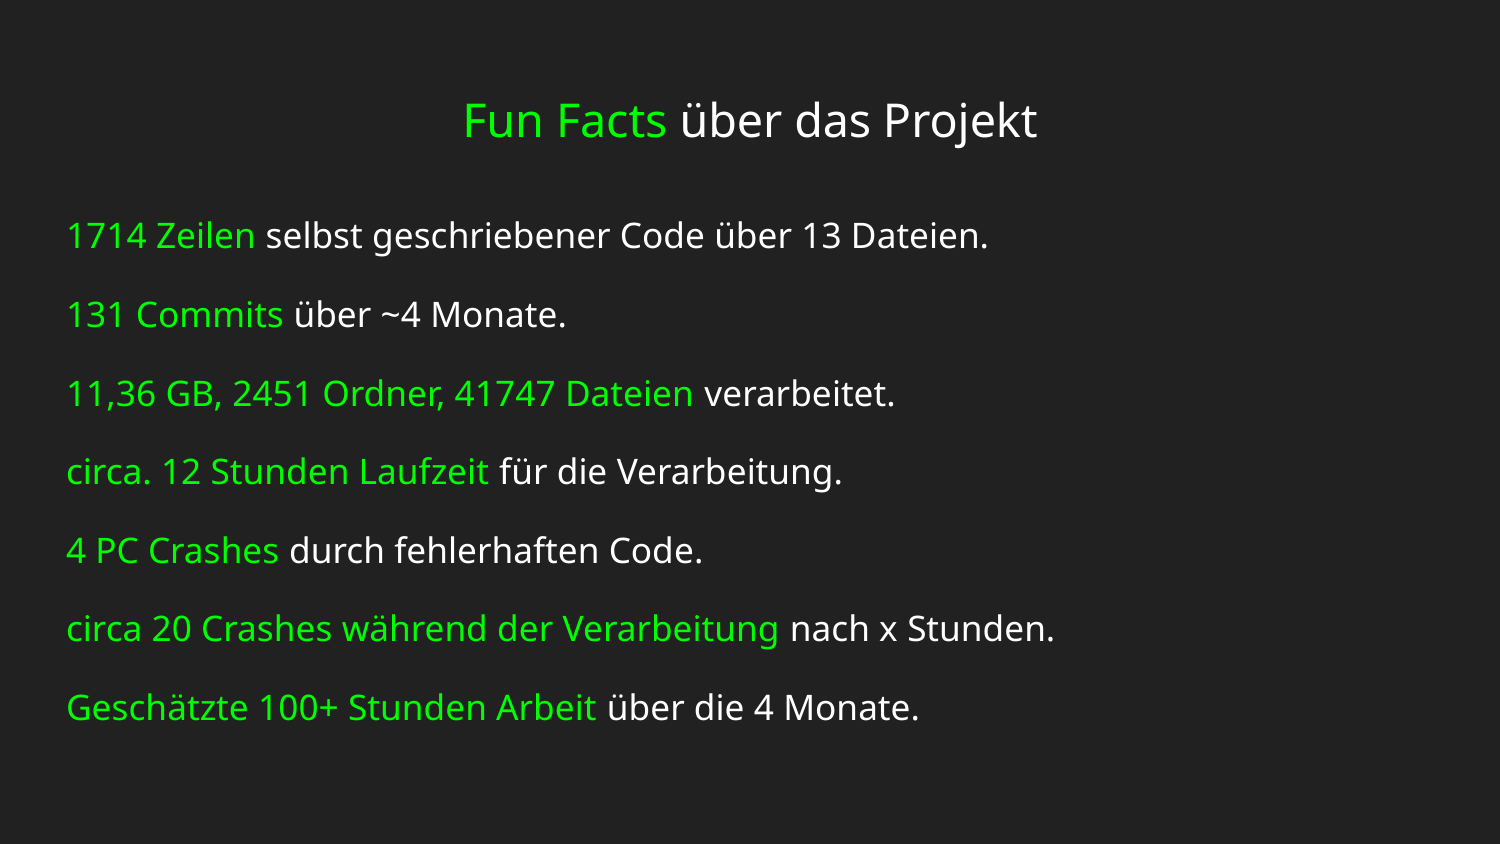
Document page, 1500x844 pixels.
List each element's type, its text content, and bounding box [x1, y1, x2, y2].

title Fun Facts über das Projekt [51, 72, 1449, 167]
list 1714 Zeilen selbst geschriebener Code über 13 Dateien. 131 Commits über ~4 Monate. 11,36 GB, 2451 Ordner, 41747 Dateien verarbeitet. circa. 12 Stunden Laufzeit für die Verarbeitung. 4 PC Crashes durch fehlerhaften Code. circa 20 Crashes während der Verarbeitung nach x Stunden. Geschätzte 100+ Stunden Arbeit über die 4 Monate. [51, 189, 1449, 750]
